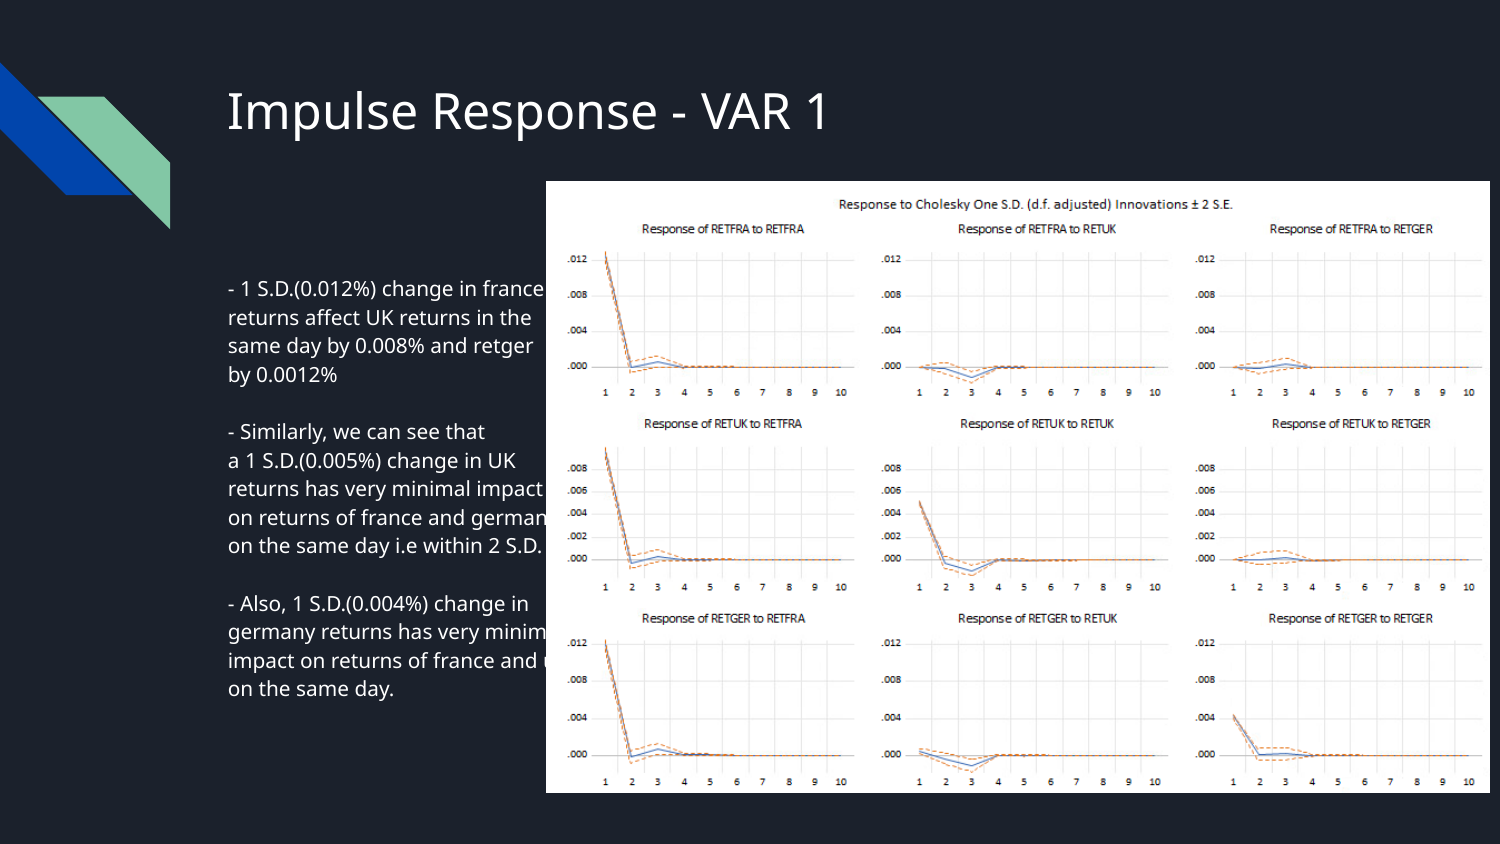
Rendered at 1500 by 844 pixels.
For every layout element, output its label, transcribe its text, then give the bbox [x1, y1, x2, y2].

title Impulse Response - VAR 1 [212, 64, 1368, 215]
picture [546, 181, 1490, 794]
list - 1 S.D.(0.012%) change in france returns affect UK returns in the same day by 0.008% and retger by 0.0012% - Similarly, we can see that a 1 S.D.(0.005%) change in UK returns has very minimal impact on returns of france and germany on the same day i.e within 2 S.D. - Also, 1 S.D.(0.004%) change in germany returns has very minimal impact on returns of france and uk on the same day. [212, 257, 541, 735]
